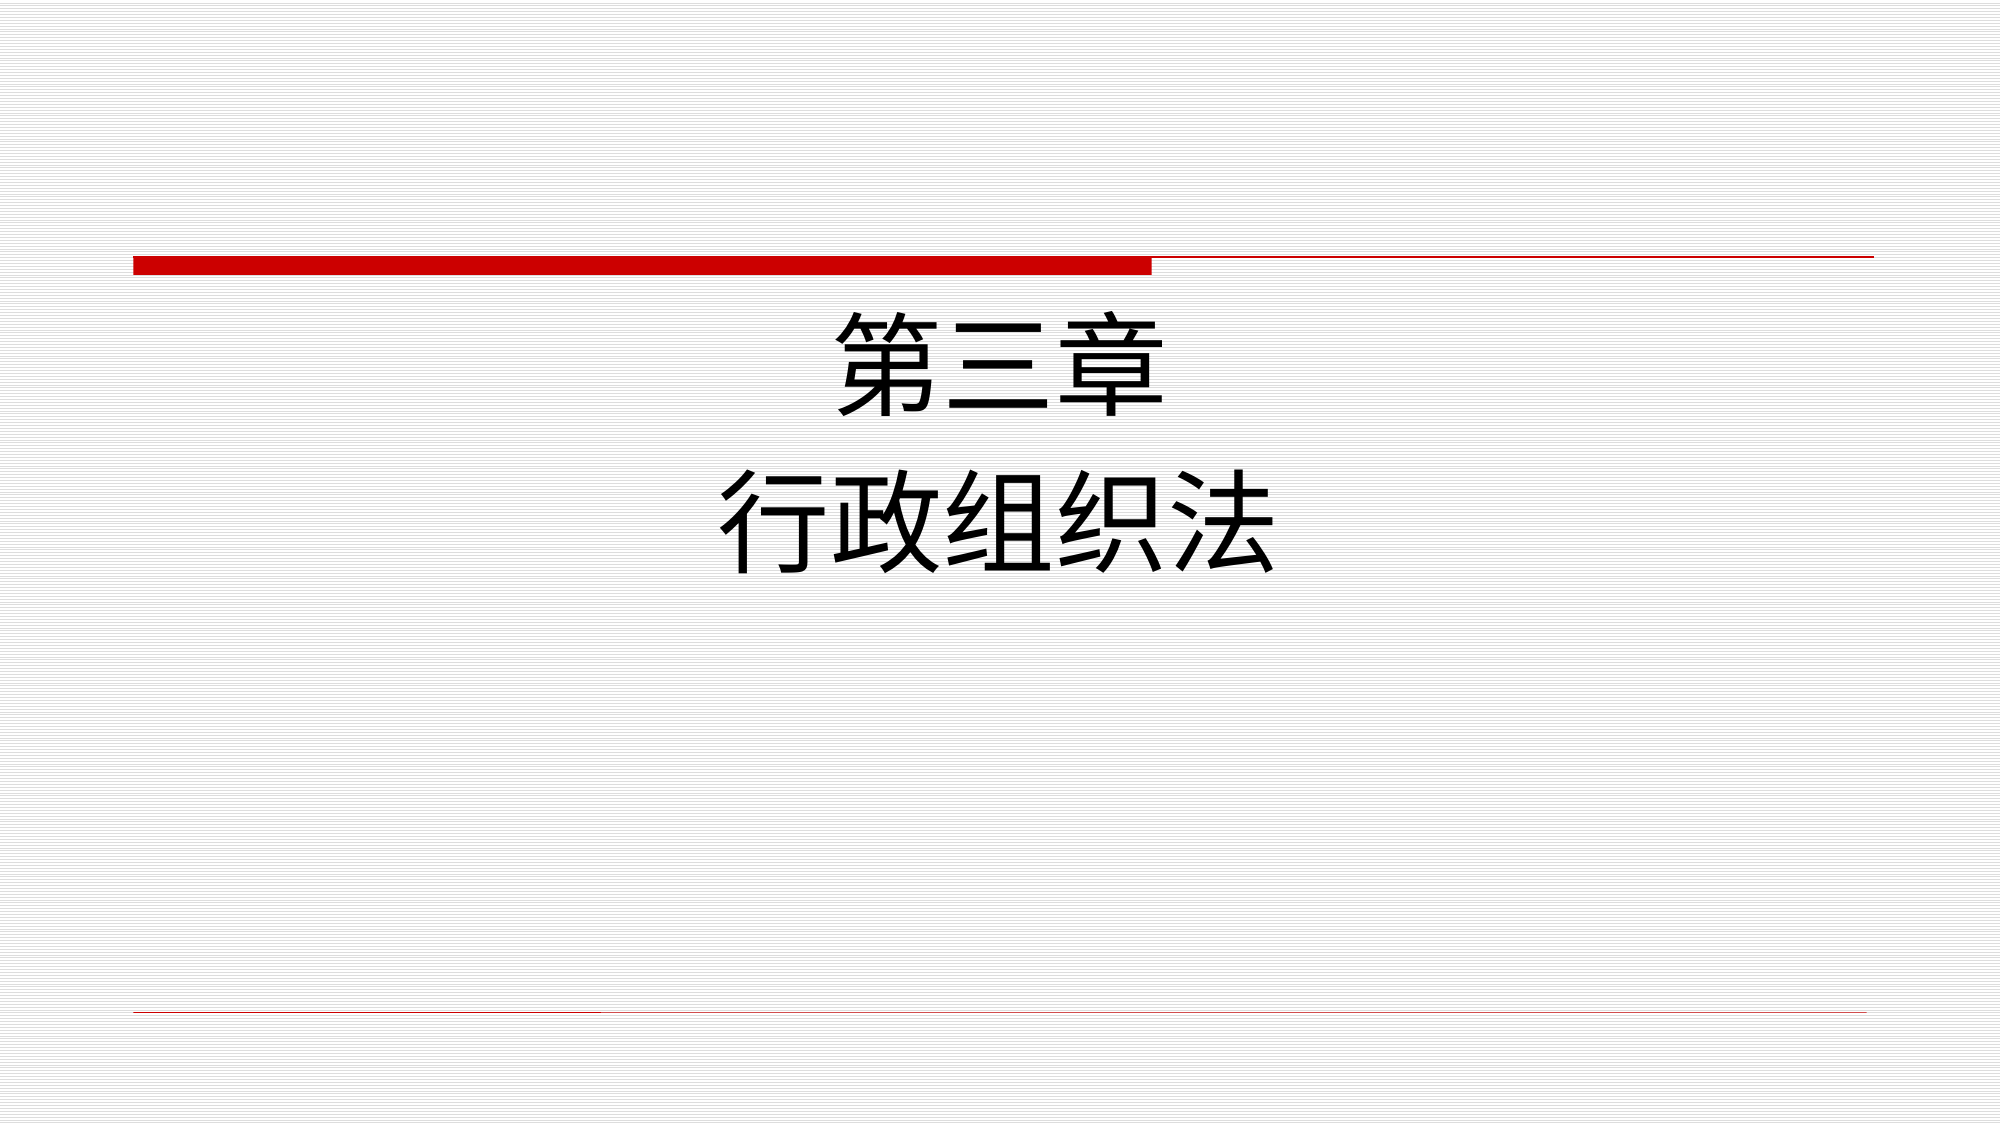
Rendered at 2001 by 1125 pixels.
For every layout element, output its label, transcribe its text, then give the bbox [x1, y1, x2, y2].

list 第三章 行政组织法 [123, 287, 1875, 988]
